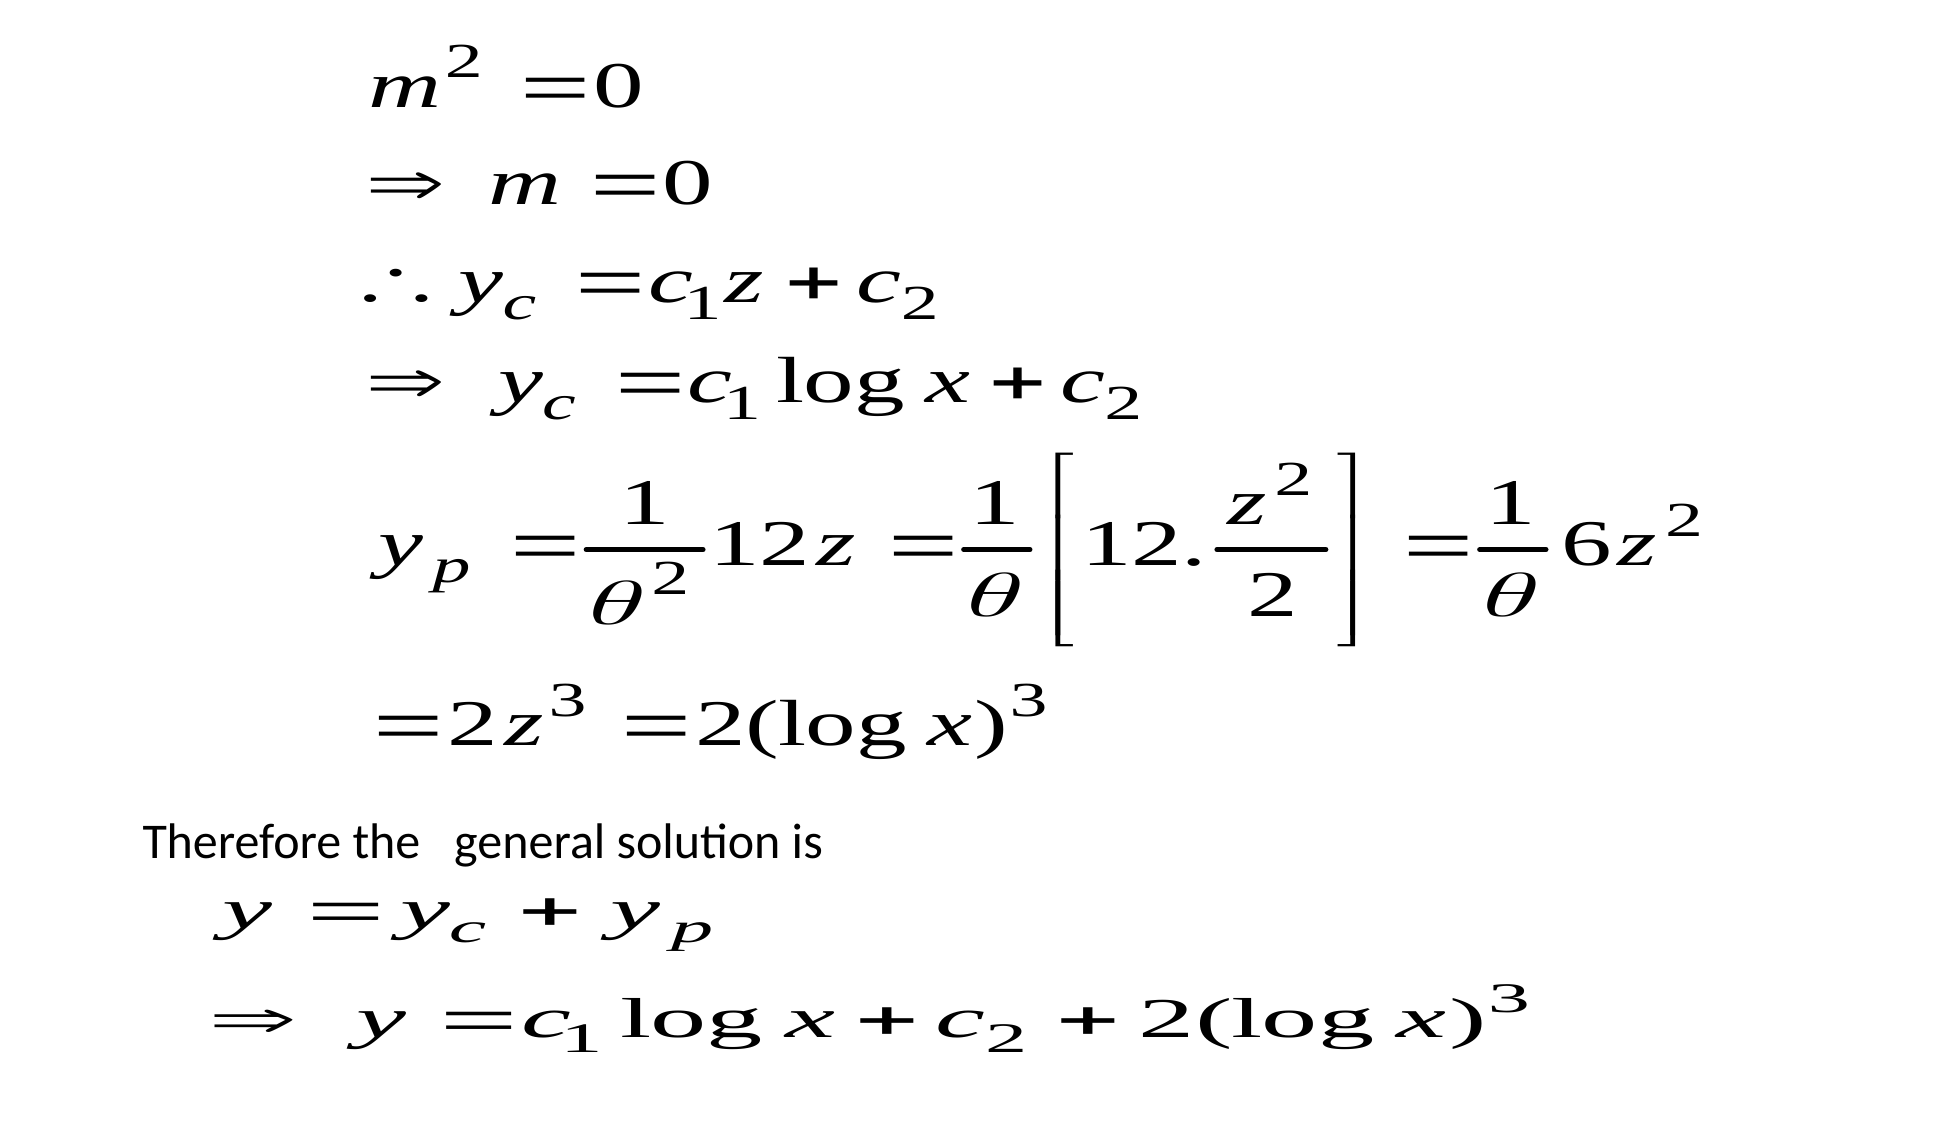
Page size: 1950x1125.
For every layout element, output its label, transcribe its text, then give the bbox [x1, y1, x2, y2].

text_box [353, 24, 1727, 776]
list Therefore the general solution is [97, 37, 1853, 1005]
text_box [194, 874, 1544, 1063]
